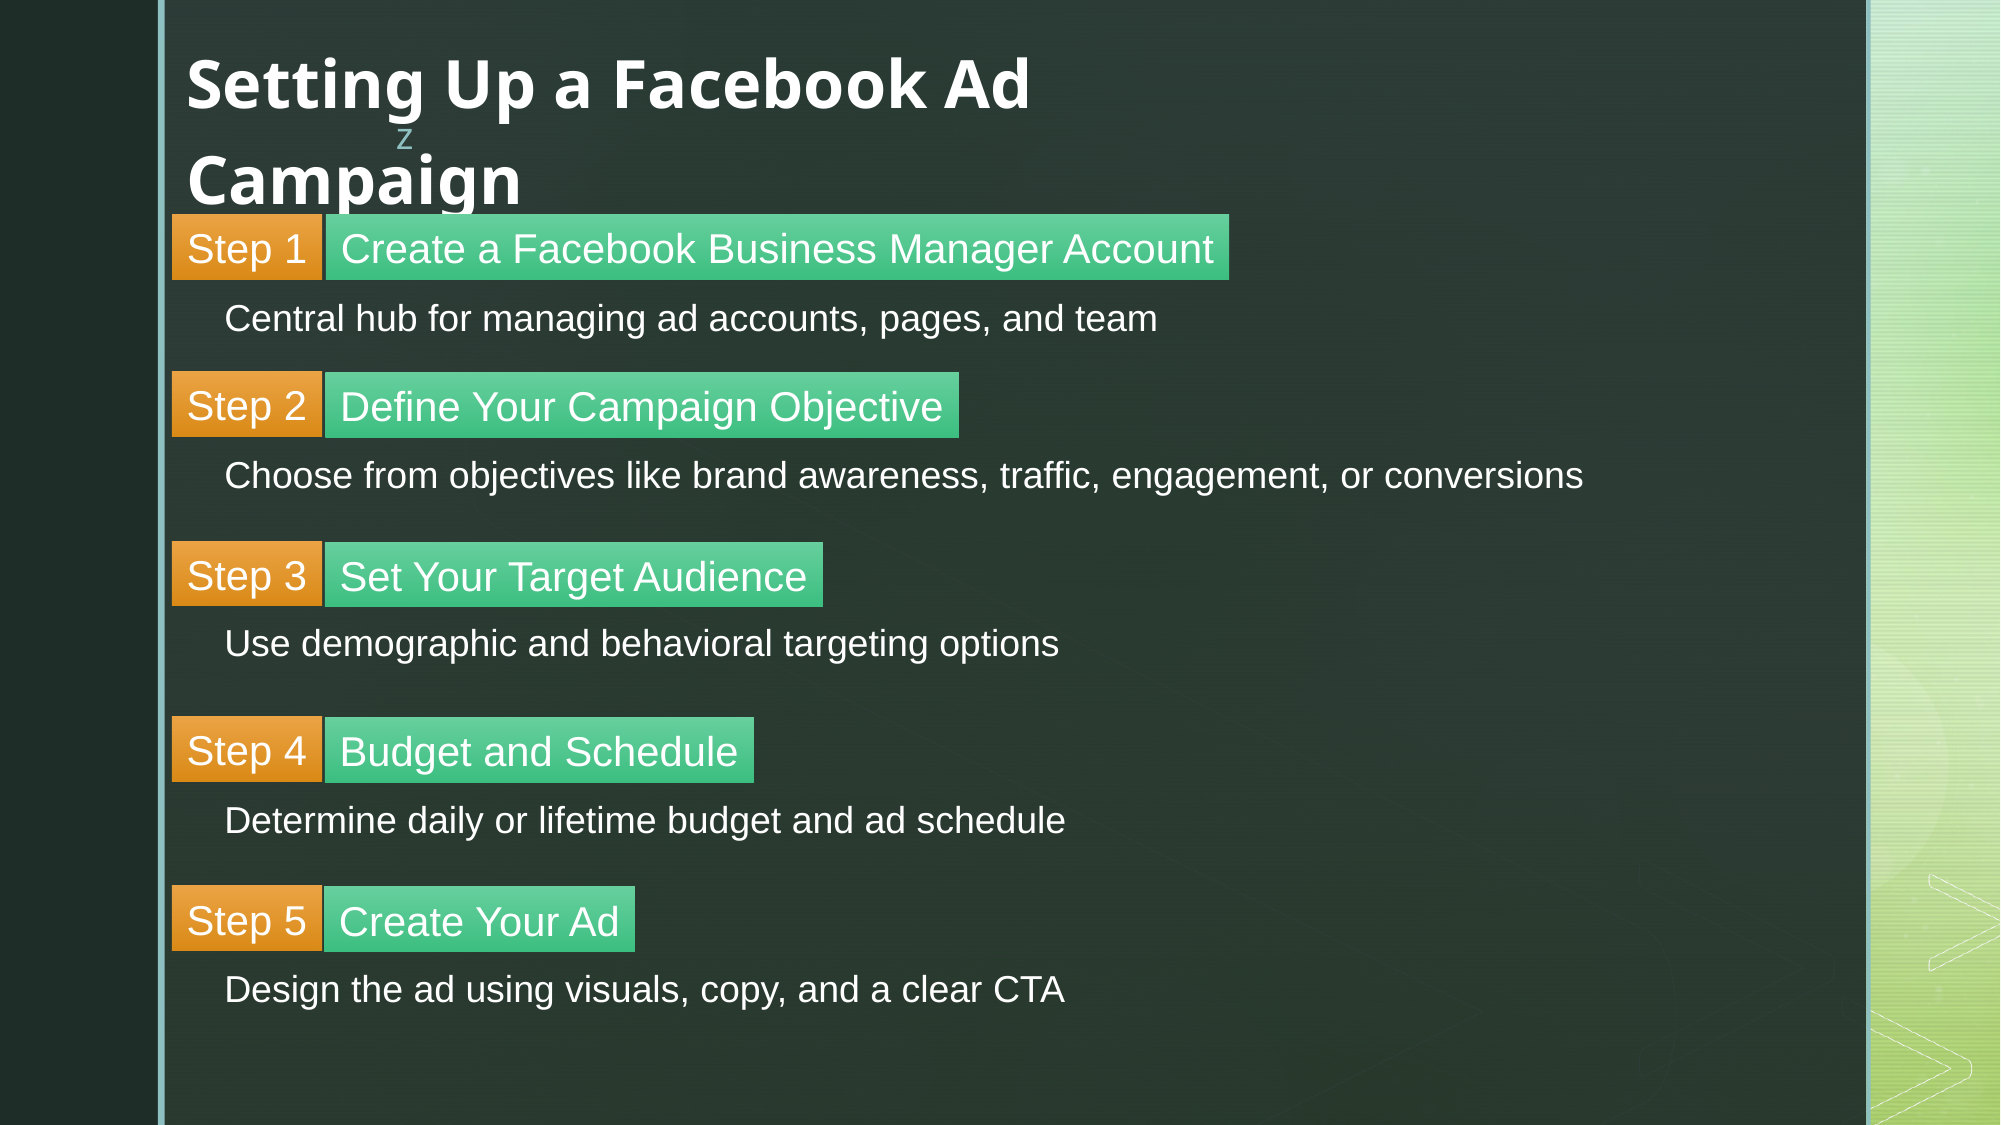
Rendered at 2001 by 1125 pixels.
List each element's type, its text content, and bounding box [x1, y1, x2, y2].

text_box Step 1 [172, 214, 323, 280]
text_box Design the ad using visuals, copy, and a clear CTA [209, 956, 1101, 1010]
text_box Central hub for managing ad accounts, pages, and team [209, 285, 1183, 339]
text_box Define Your Campaign Objective [325, 372, 959, 438]
text_box Step 5 [171, 885, 323, 951]
text_box Determine daily or lifetime budget and ad schedule [209, 787, 1101, 840]
text_box Use demographic and behavioral targeting options [209, 610, 1082, 664]
text_box Create a Facebook Business Manager Account [325, 214, 1230, 280]
text_box Create Your Ad [324, 886, 635, 952]
picture [1871, 0, 2001, 1125]
text_box Step 2 [171, 371, 323, 437]
text_box Step 4 [171, 716, 323, 782]
text_box Step 3 [171, 541, 323, 606]
text_box Set Your Target Audience [324, 542, 823, 607]
text_box Setting Up a Facebook Ad Campaign [171, 81, 1261, 162]
text_box Choose from objectives like brand awareness, traffic, engagement, or conversions [209, 442, 1608, 496]
text_box Budget and Schedule [324, 717, 754, 783]
